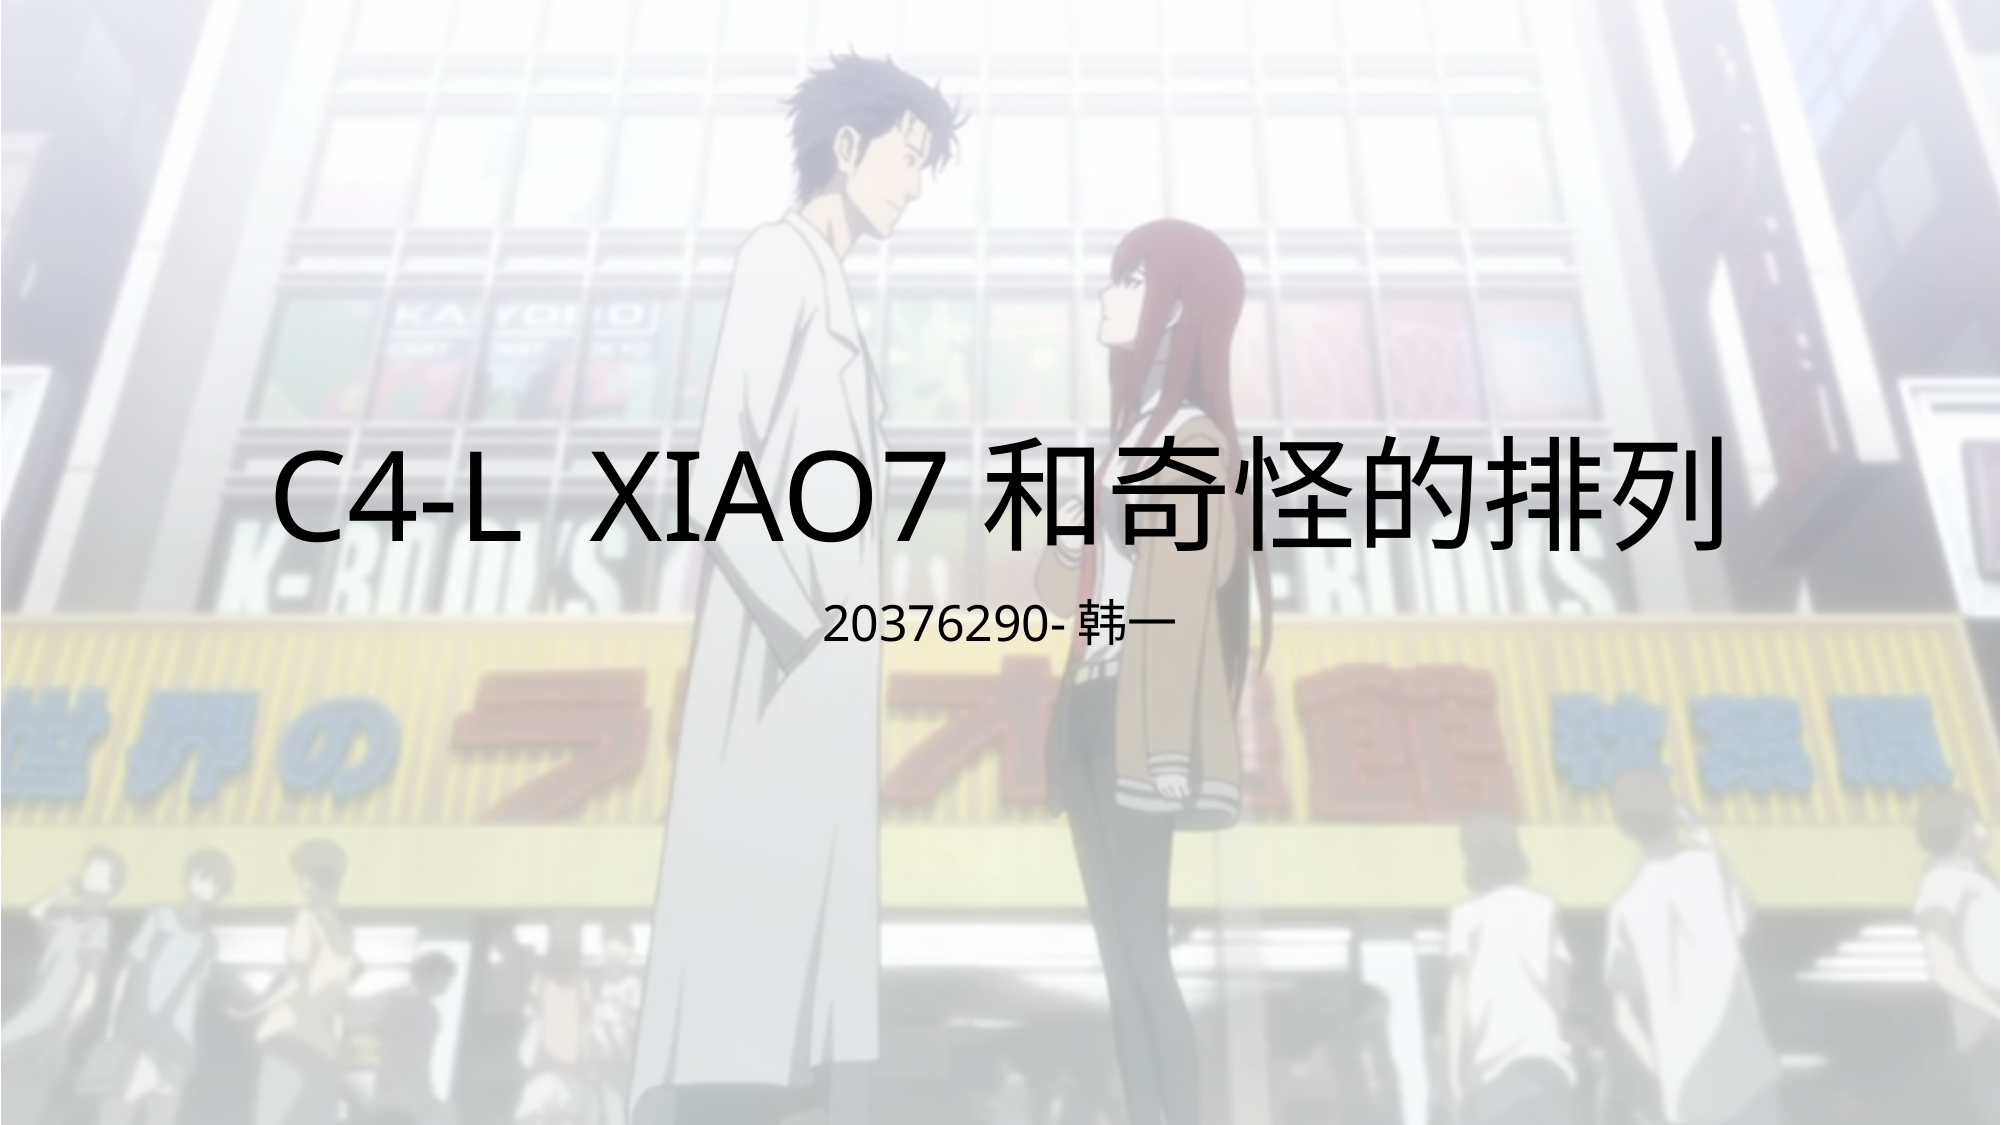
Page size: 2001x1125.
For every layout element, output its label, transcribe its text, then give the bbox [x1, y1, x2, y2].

subtitle 20376290-韩一 [249, 590, 1750, 863]
title C4-L XIAO7和奇怪的排列 [249, 184, 1750, 576]
